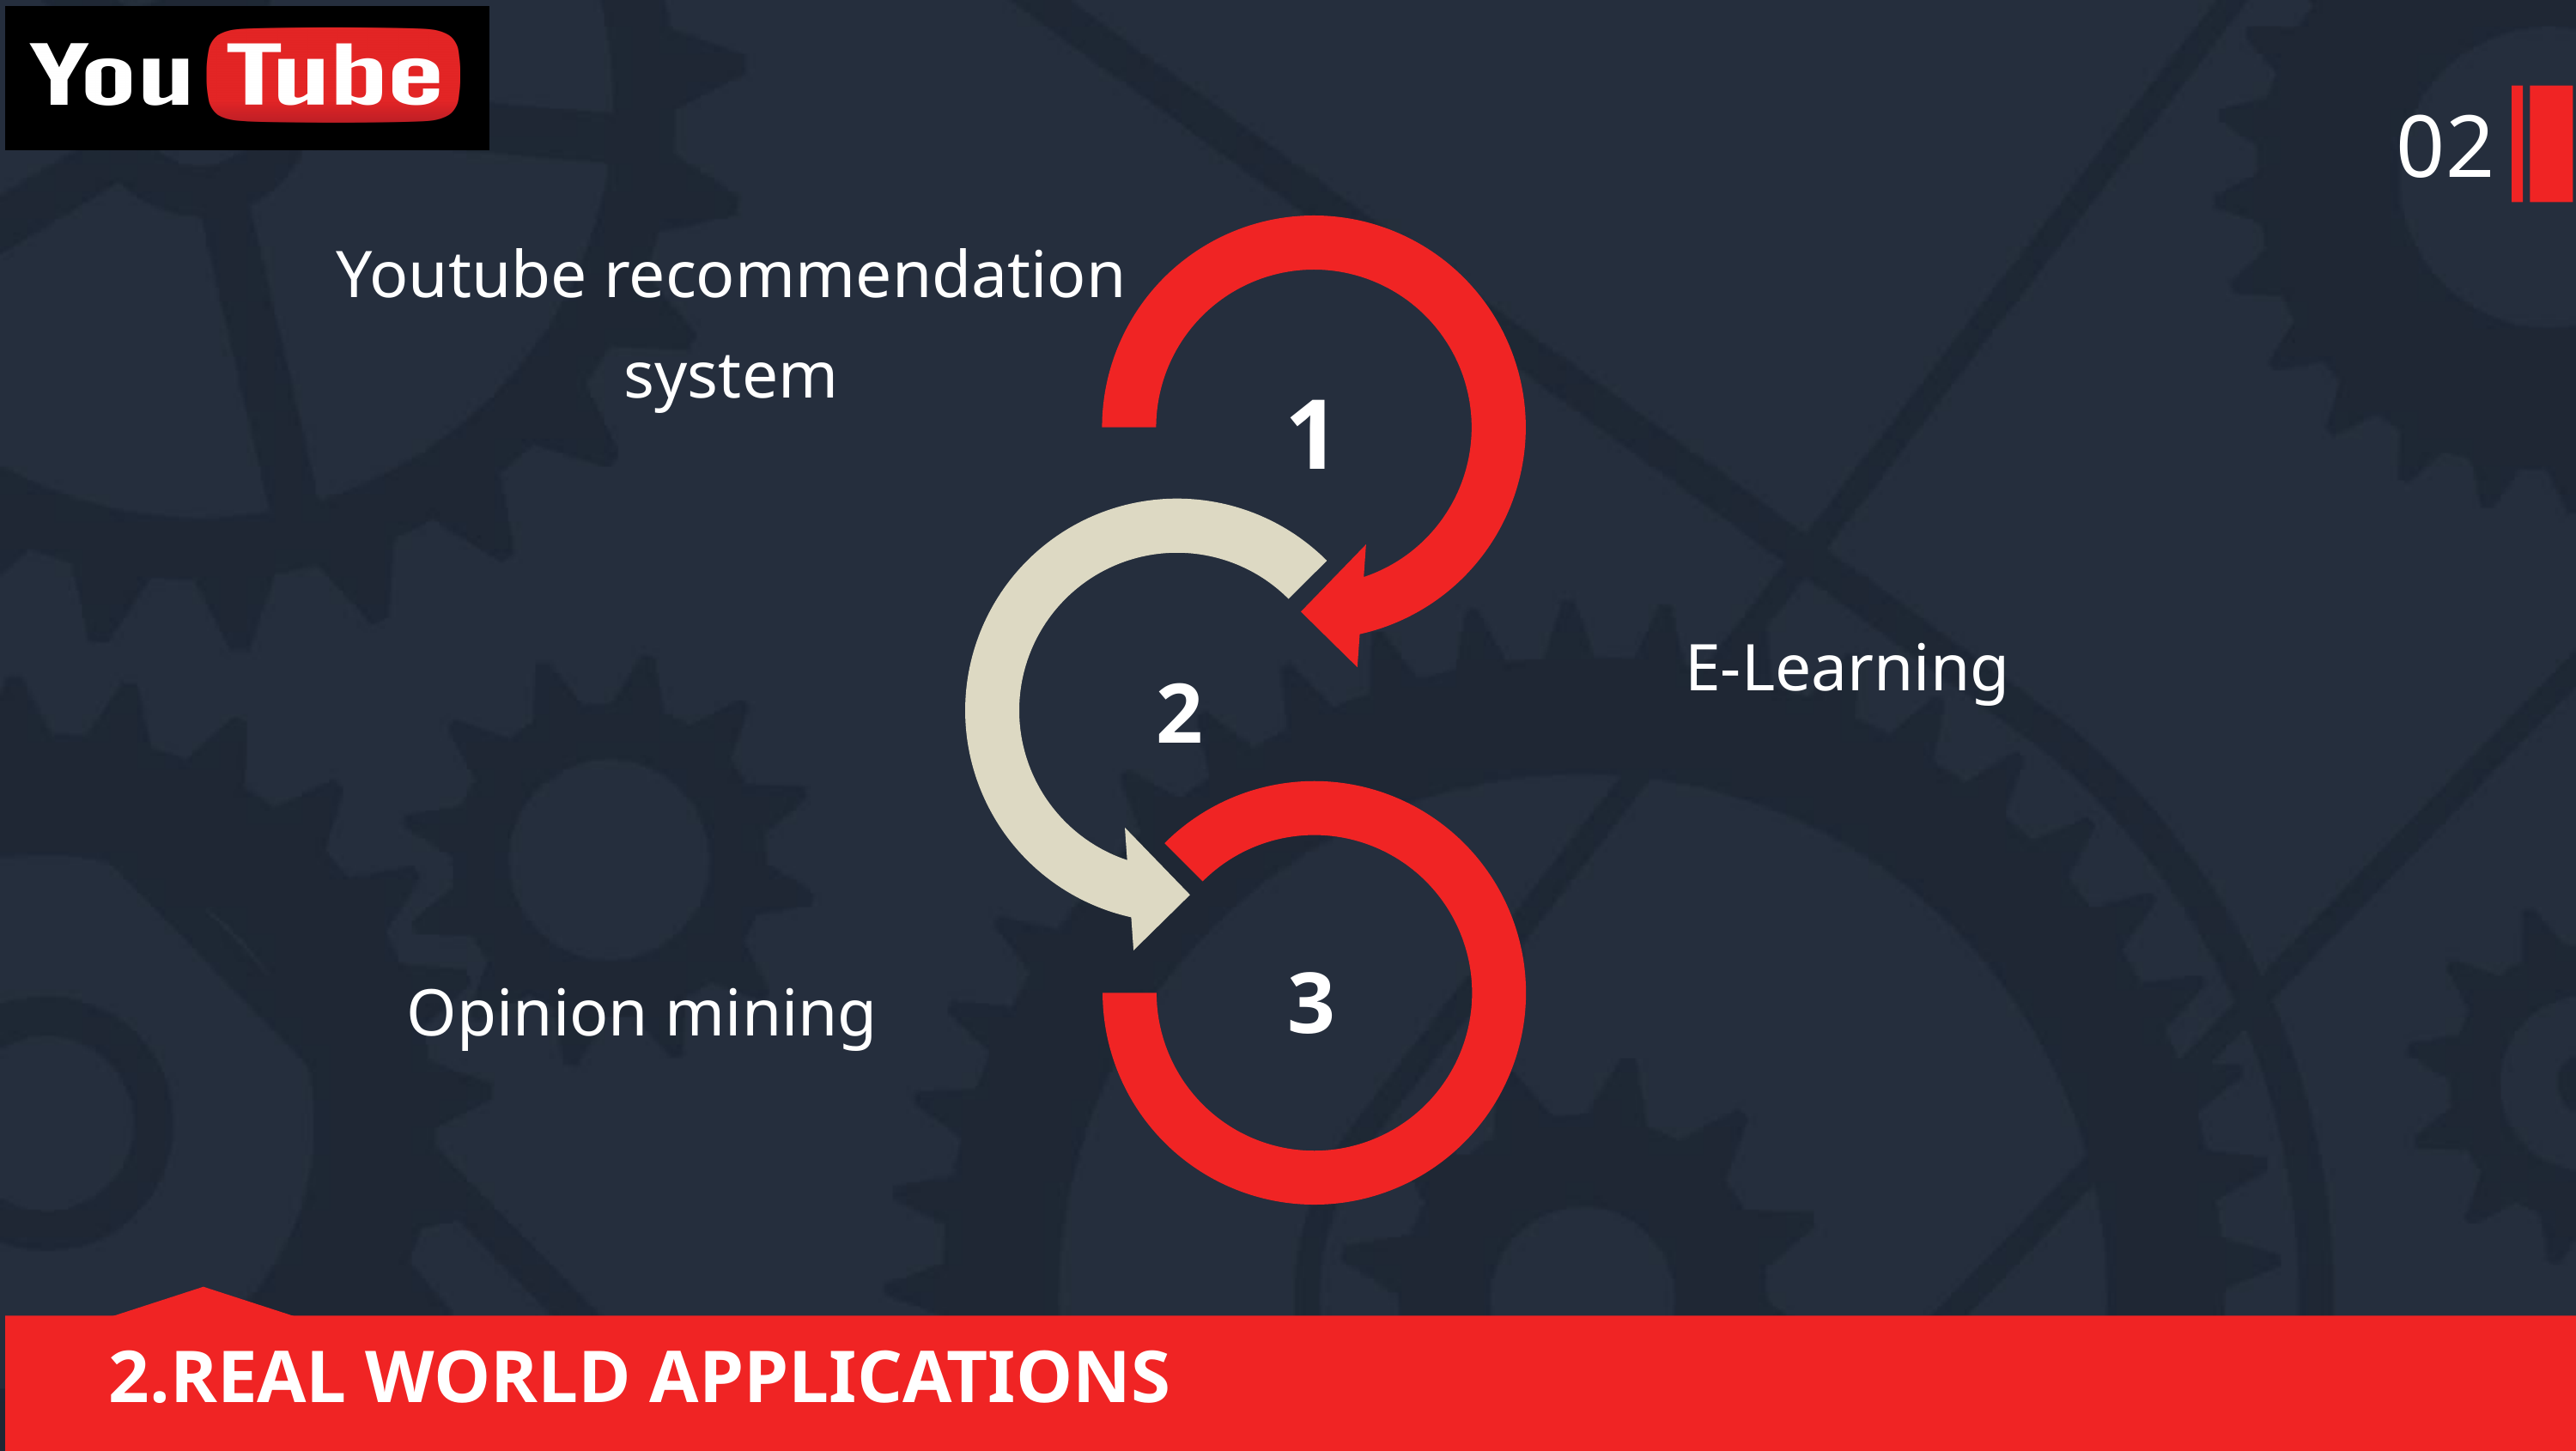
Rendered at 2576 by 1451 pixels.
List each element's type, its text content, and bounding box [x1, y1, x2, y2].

picture [0, 0, 2576, 1451]
text_box [2528, 83, 2575, 203]
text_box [580, 180, 1911, 1205]
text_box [4, 1286, 2576, 1451]
text_box 02 [2384, 85, 2518, 201]
text_box Opinion mining [221, 942, 576, 1056]
text_box [2510, 83, 2524, 203]
text_box E-Learning [1913, 596, 2408, 810]
text_box Youtube recommendation system [212, 203, 576, 518]
